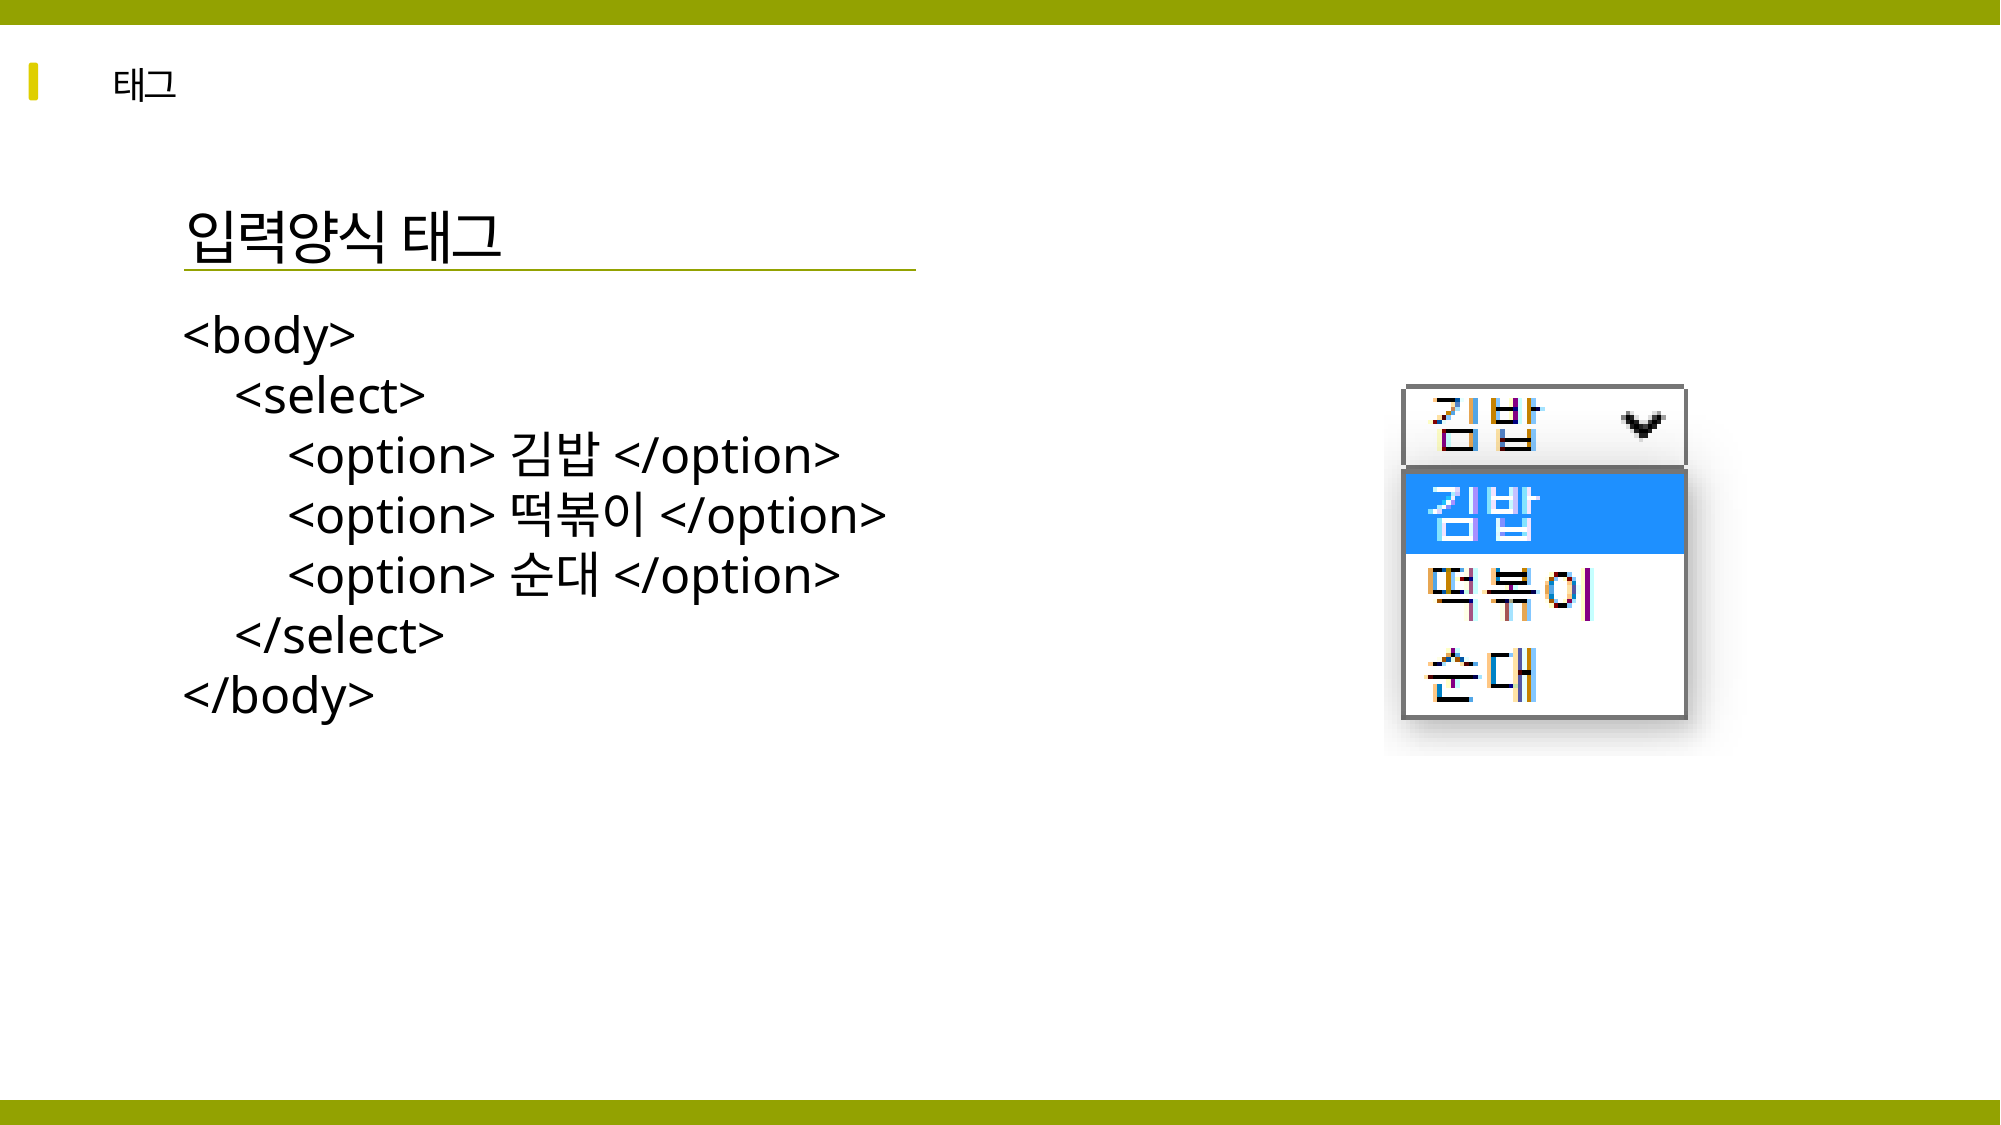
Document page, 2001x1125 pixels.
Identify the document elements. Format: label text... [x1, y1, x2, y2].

picture [1384, 322, 1747, 756]
text_box [0, 1099, 2000, 1125]
text_box [0, 0, 2000, 26]
text_box 태그 [0, 54, 291, 115]
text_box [168, 193, 1444, 736]
